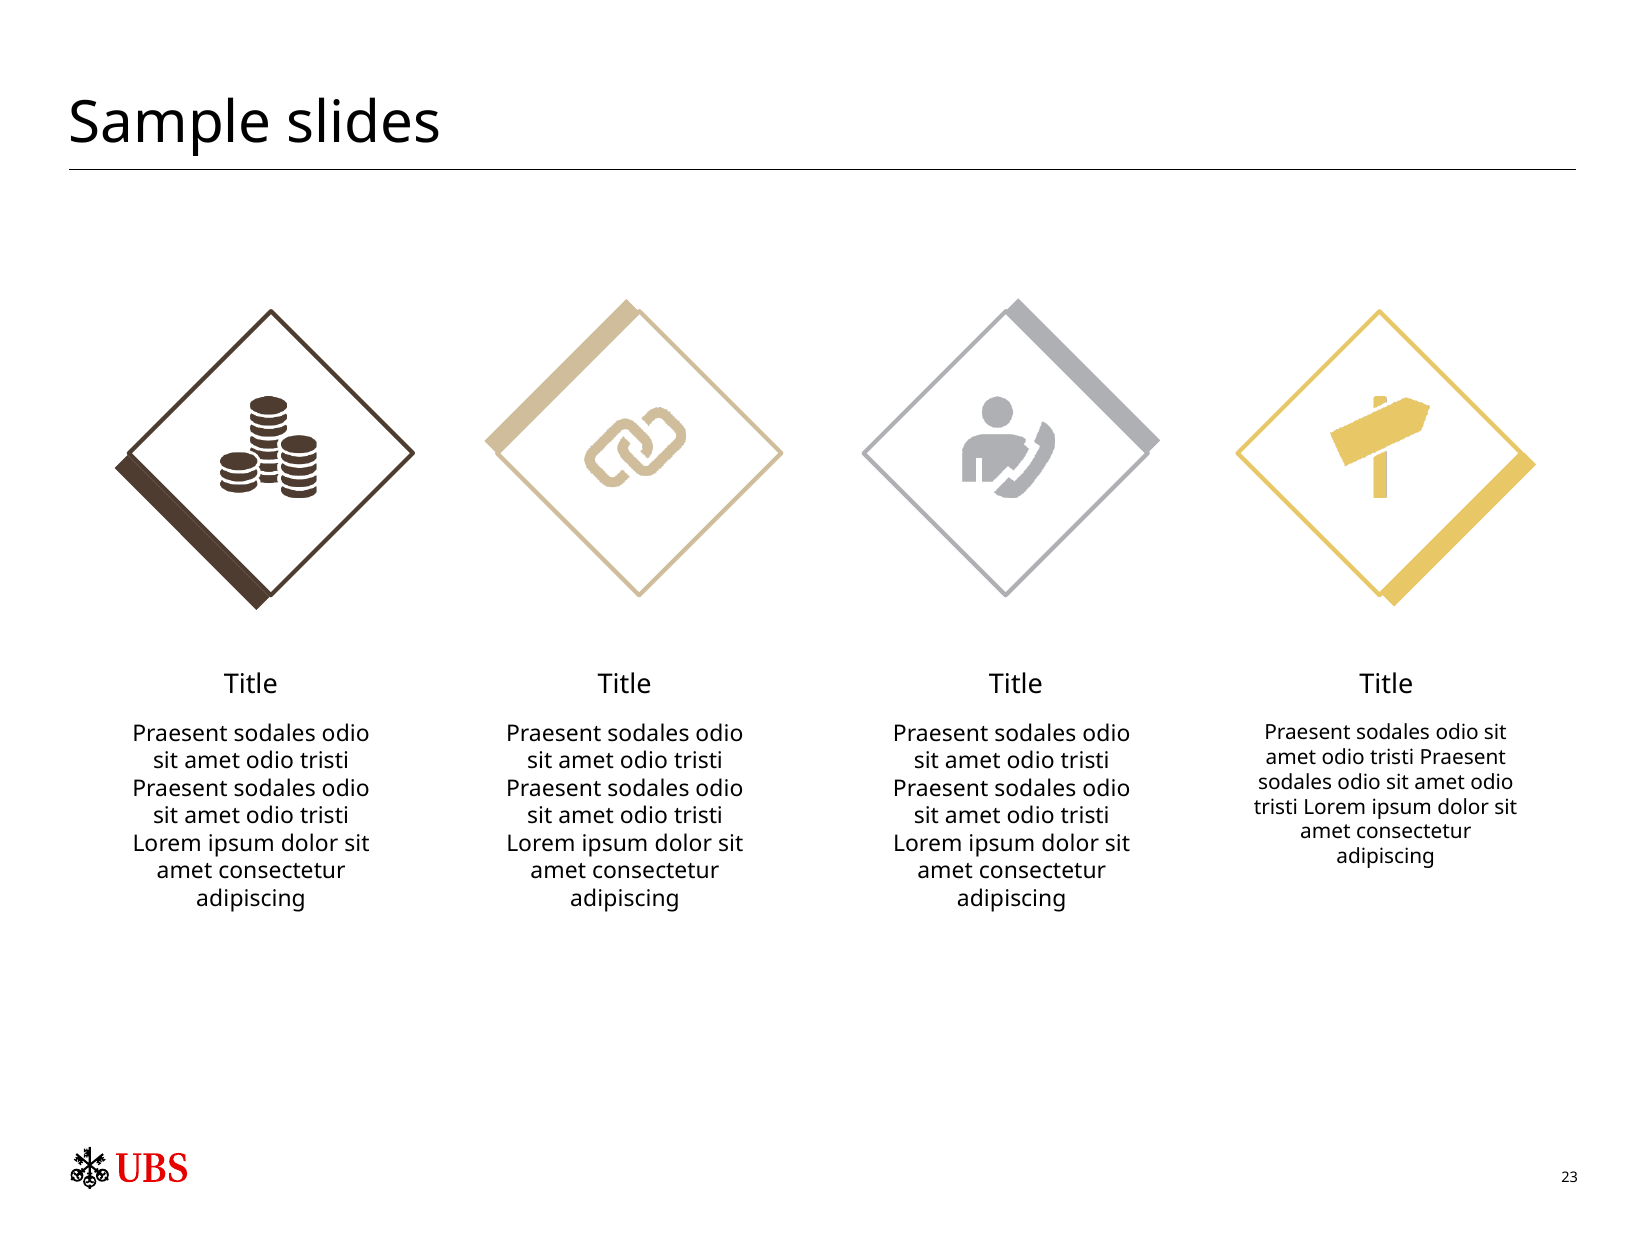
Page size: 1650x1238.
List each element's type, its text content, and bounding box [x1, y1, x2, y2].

picture [584, 396, 686, 498]
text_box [863, 274, 1161, 894]
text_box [102, 352, 400, 893]
picture [1328, 396, 1430, 498]
picture [953, 396, 1055, 498]
picture [217, 396, 319, 498]
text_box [1237, 352, 1560, 853]
title Sample slides [68, 0, 1577, 155]
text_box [460, 352, 774, 893]
